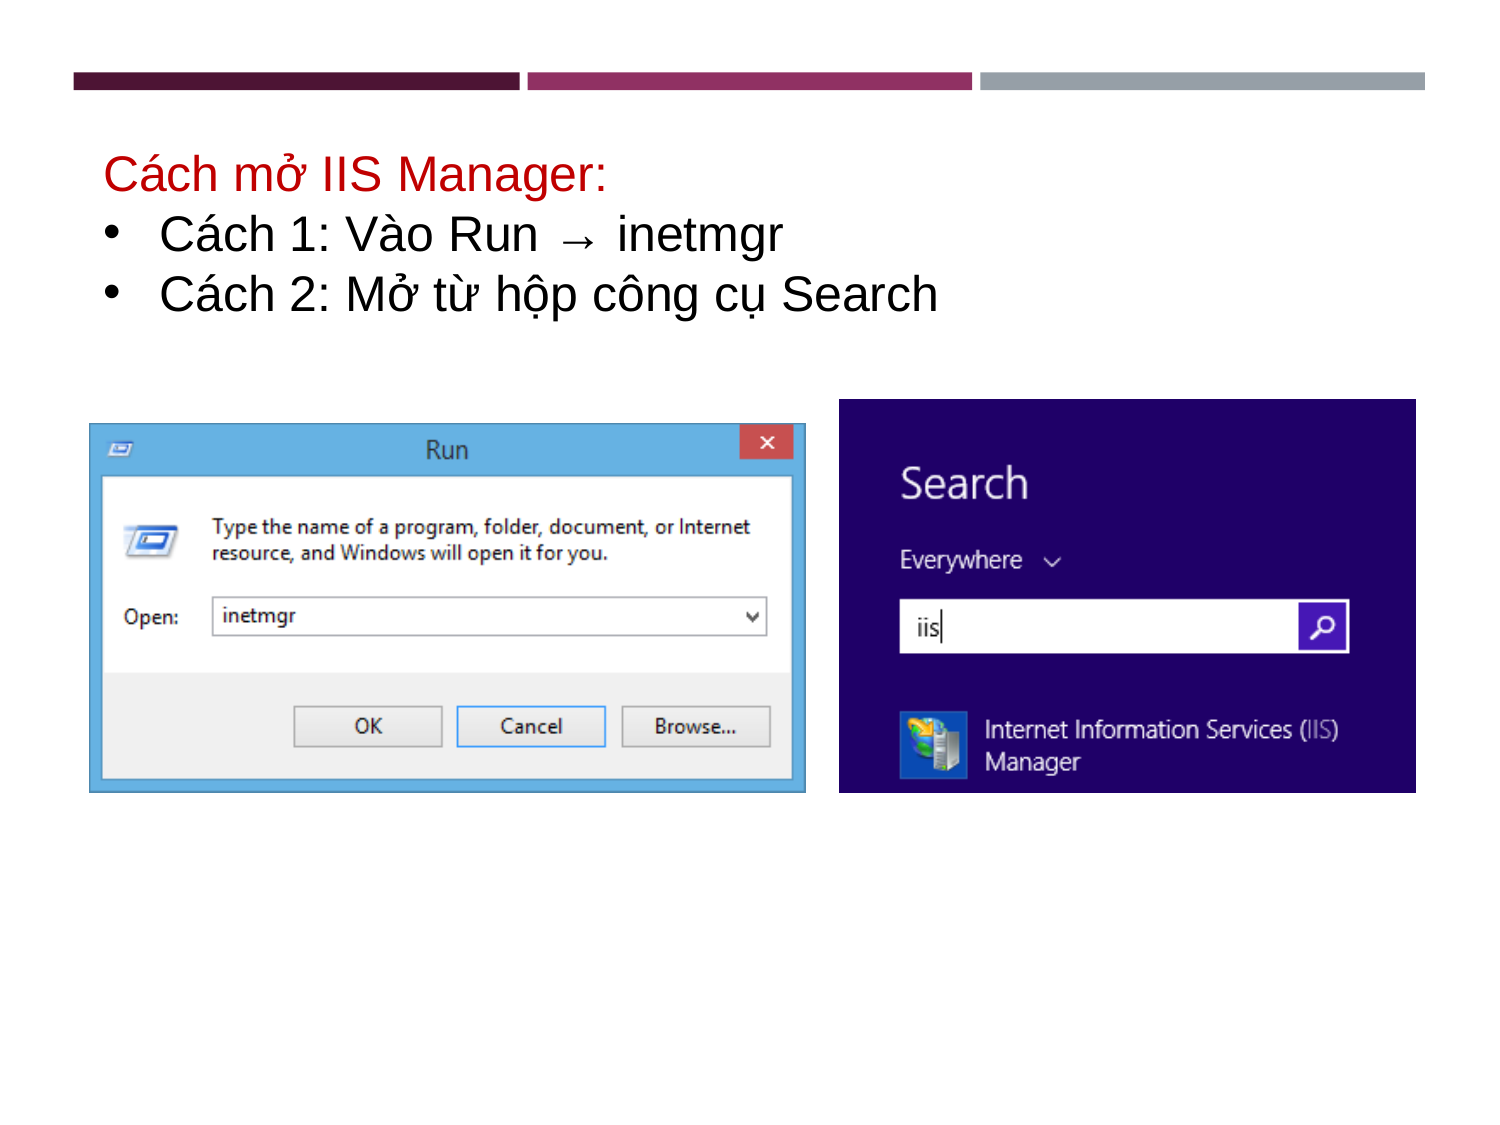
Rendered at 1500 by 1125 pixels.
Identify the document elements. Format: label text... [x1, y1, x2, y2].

picture [89, 423, 806, 793]
text_box Cách mở IIS Manager: Cách 1: Vào Run → inetmgr Cách 2: Mở từ hộp công cụ Search [88, 134, 964, 332]
picture [839, 399, 1416, 793]
